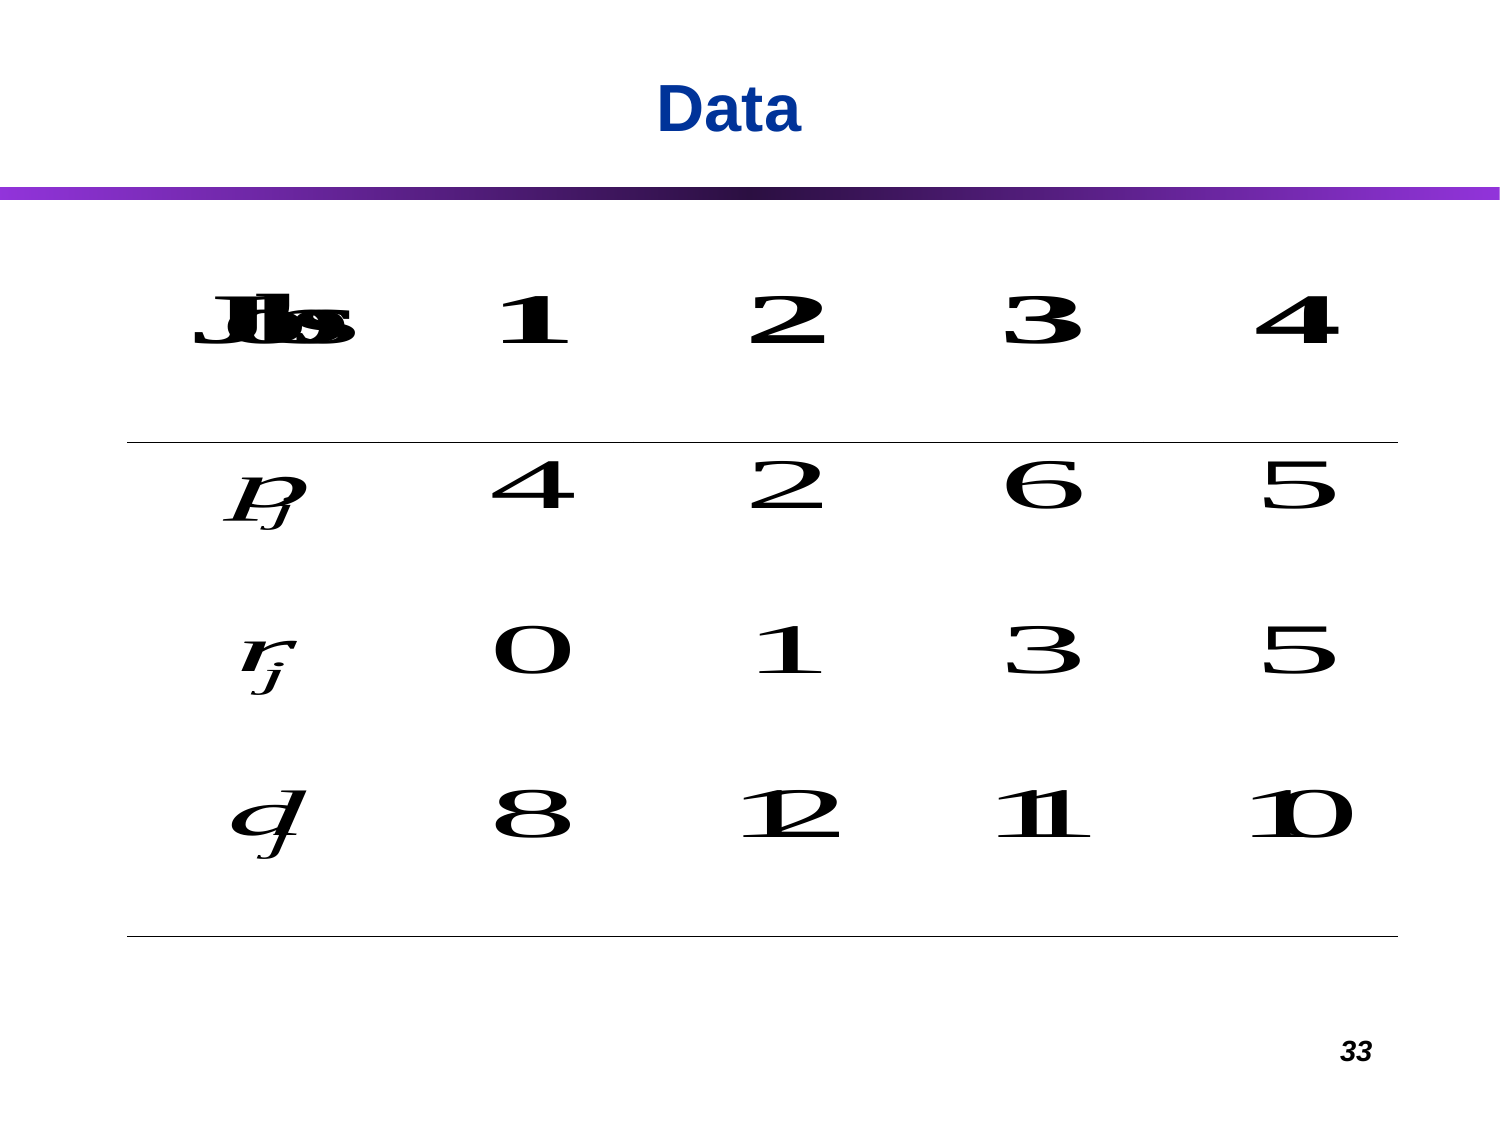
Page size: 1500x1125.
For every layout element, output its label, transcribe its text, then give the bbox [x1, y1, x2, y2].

table_cell [123, 188, 127, 200]
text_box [111, 277, 1411, 992]
slide_number 33 [1074, 1025, 1388, 1100]
title Data [487, 62, 971, 152]
